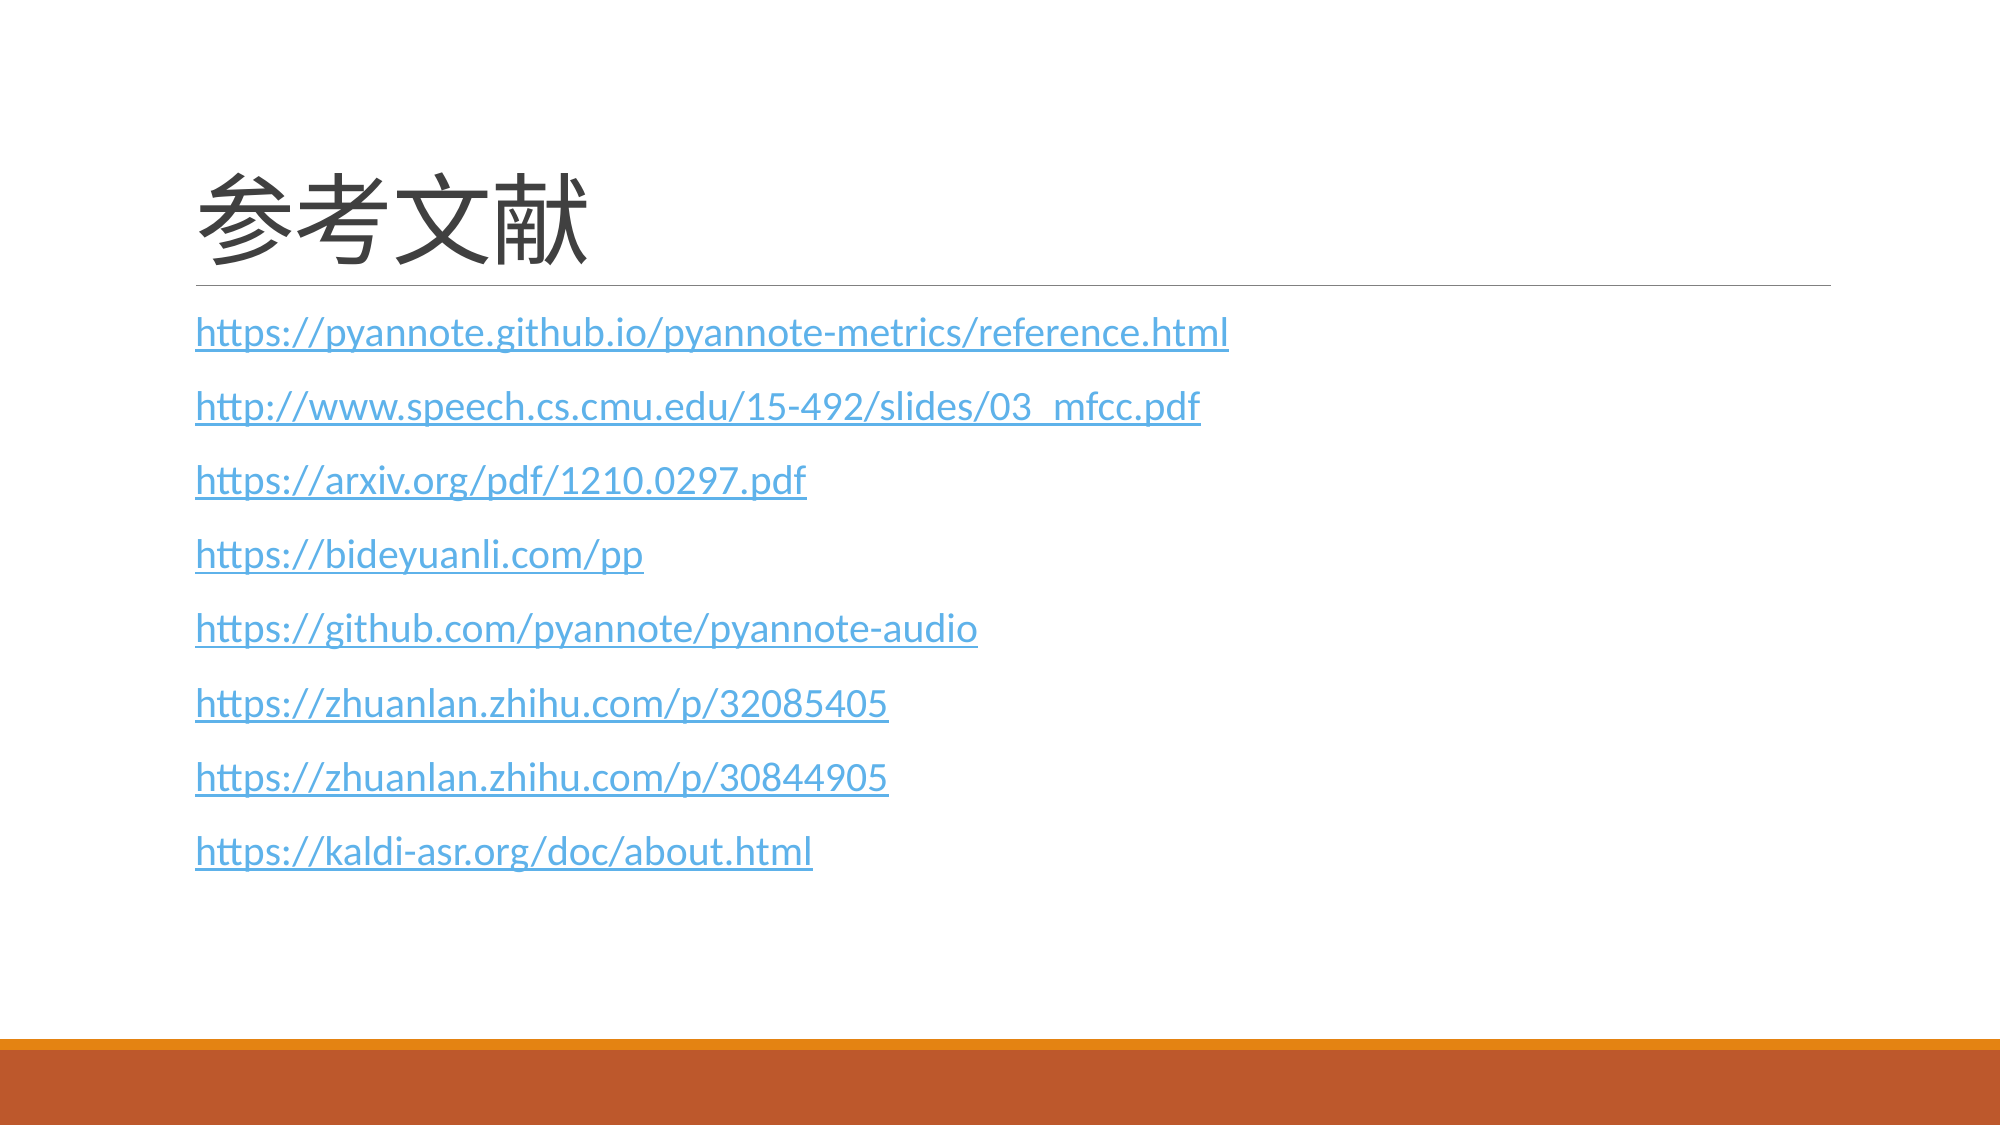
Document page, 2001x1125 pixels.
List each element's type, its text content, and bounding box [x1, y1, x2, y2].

title 参考文献 [180, 47, 1830, 285]
list https://pyannote.github.io/pyannote-metrics/reference.html http://www.speech.cs.cmu.edu/15-492/slides/03_mfcc.pdf https://arxiv.org/pdf/1210.0297.pdf https://bideyuanli.com/pp https://github.com/pyannote/pyannote-audio https://zhuanlan.zhihu.com/p/32085405 https://zhuanlan.zhihu.com/p/30844905 https://kaldi-asr.org/doc/about.html [180, 302, 1830, 963]
